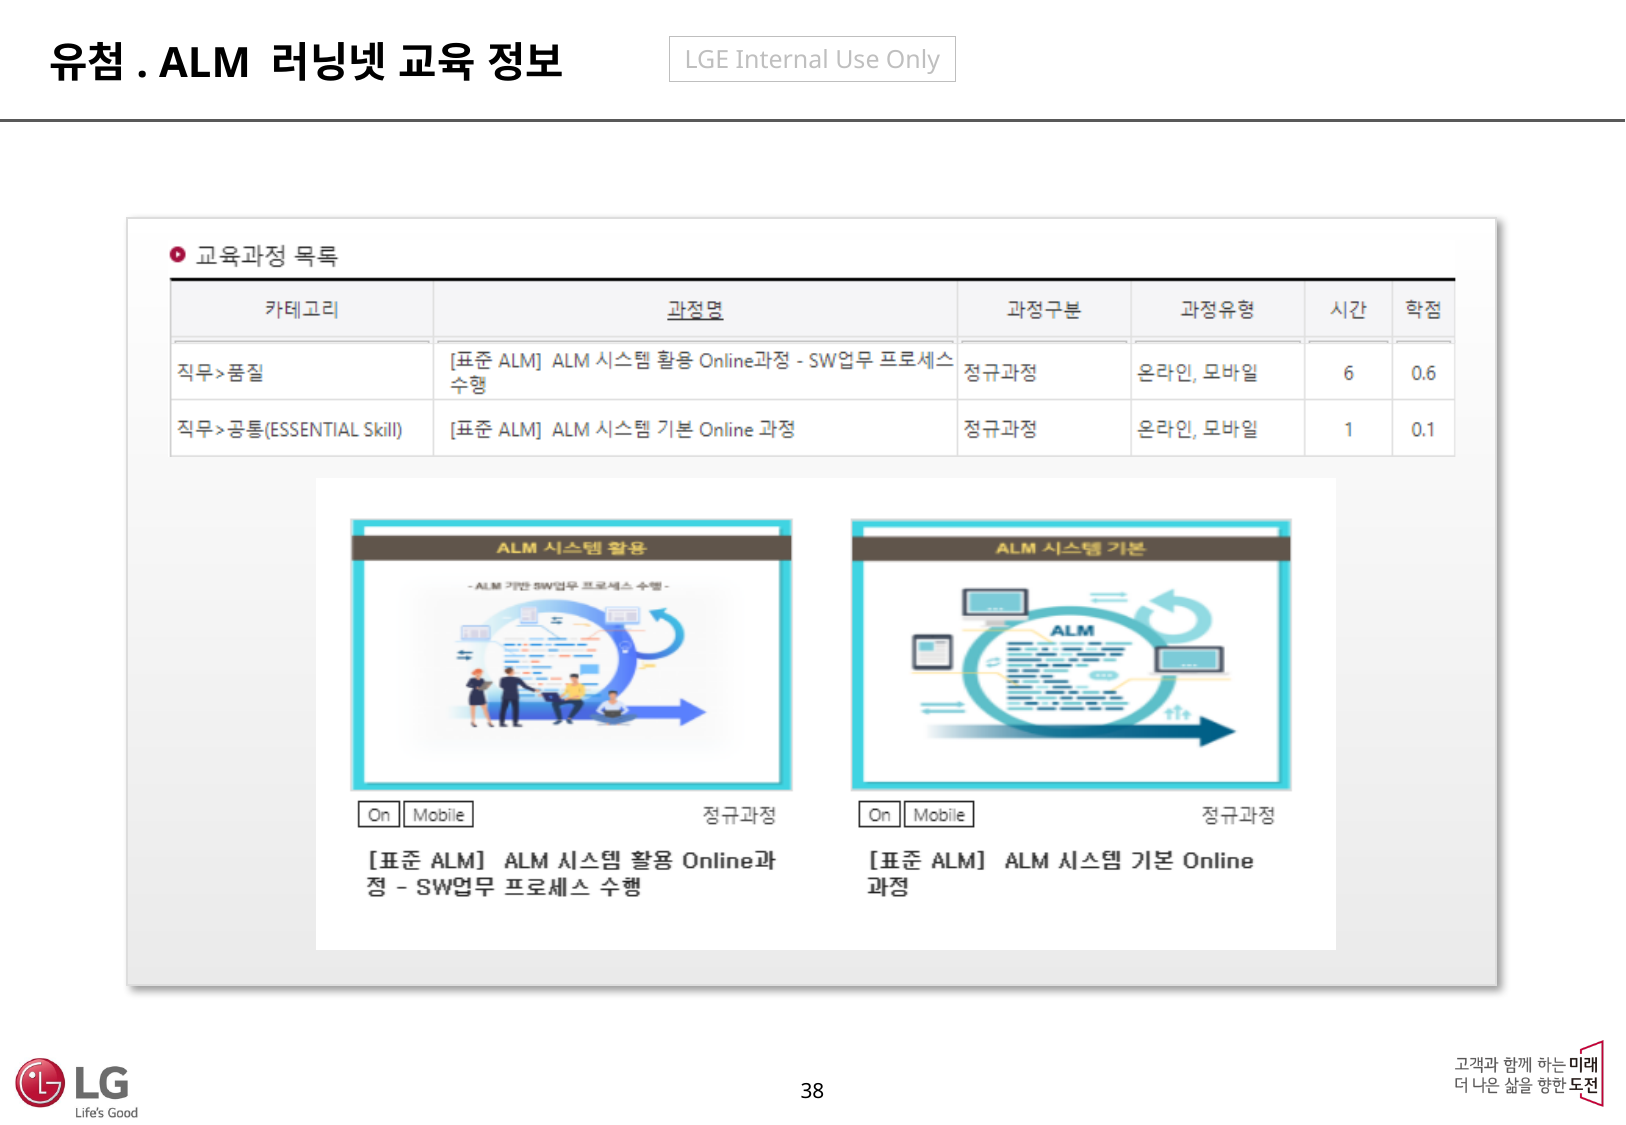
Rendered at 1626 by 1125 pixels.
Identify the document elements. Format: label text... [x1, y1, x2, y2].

text_box [127, 217, 1497, 986]
picture [11, 1054, 140, 1119]
picture [316, 478, 1336, 950]
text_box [167, 239, 1456, 457]
title 유첨. ALM 러닝넷 교육 정보 [34, 28, 600, 98]
slide_number 37 [758, 1062, 867, 1123]
picture [1454, 1040, 1605, 1107]
